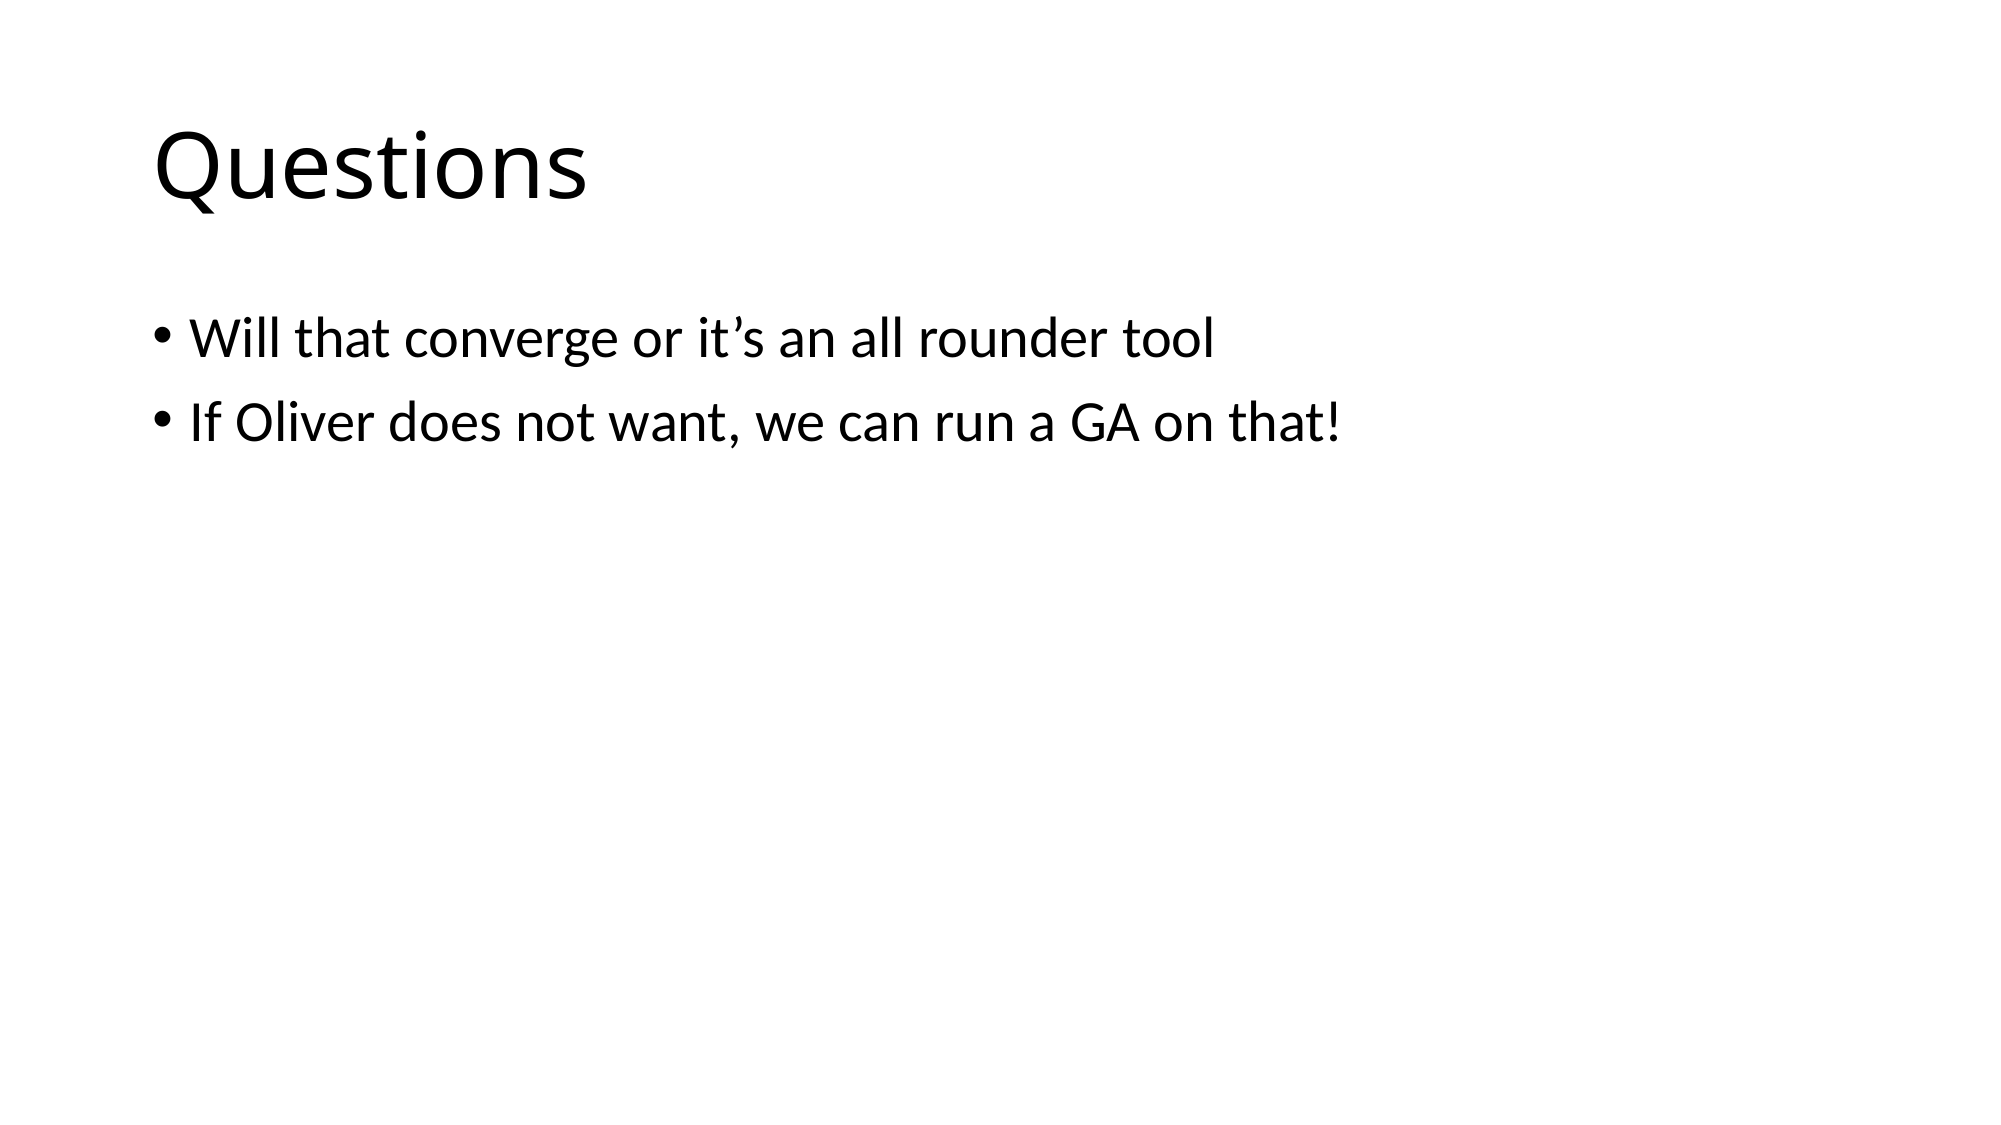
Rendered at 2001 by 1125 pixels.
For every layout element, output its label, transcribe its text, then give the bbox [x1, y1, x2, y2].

list Will that converge or it’s an all rounder tool If Oliver does not want, we can run a GA on that! [137, 299, 1863, 1014]
title Questions [137, 59, 1863, 278]
